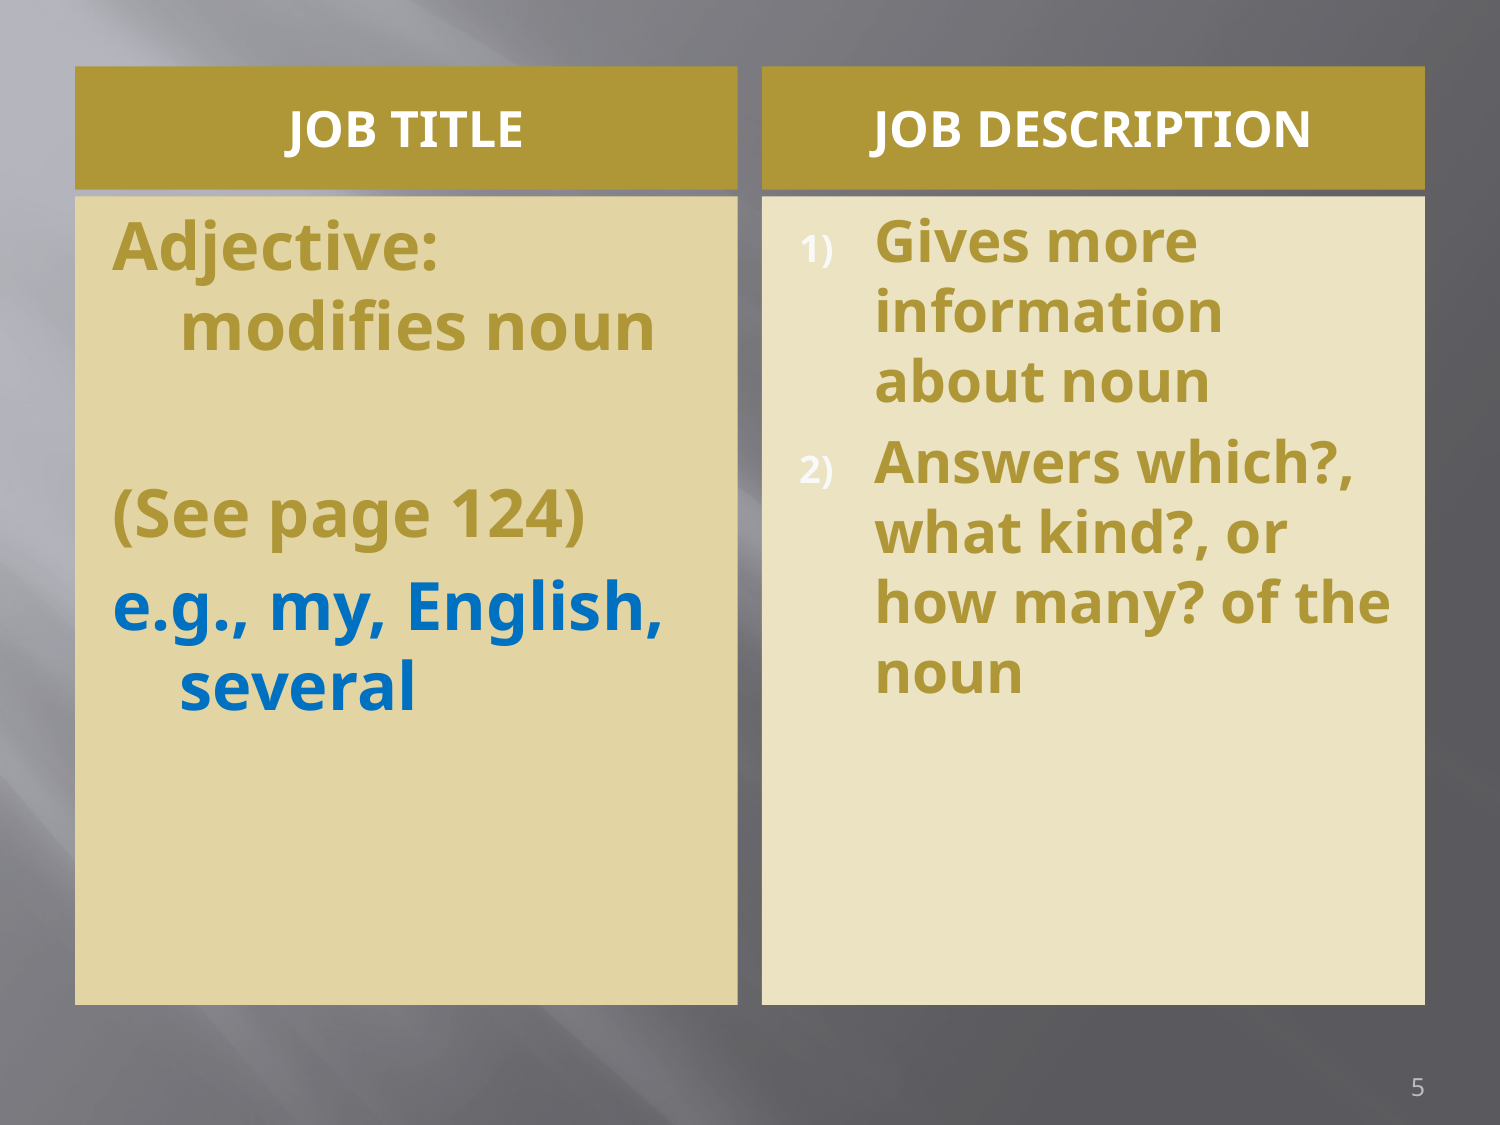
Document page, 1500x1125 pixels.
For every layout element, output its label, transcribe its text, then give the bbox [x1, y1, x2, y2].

list Job description [761, 66, 1425, 190]
slide_number 5 [1299, 1052, 1425, 1113]
list Adjective: modifies noun (See page 124) e.g., my, English, several [75, 196, 738, 1005]
list Job Title [75, 66, 738, 190]
list Gives more information about noun Answers which?, what kind?, or how many? of the noun [761, 196, 1425, 1005]
